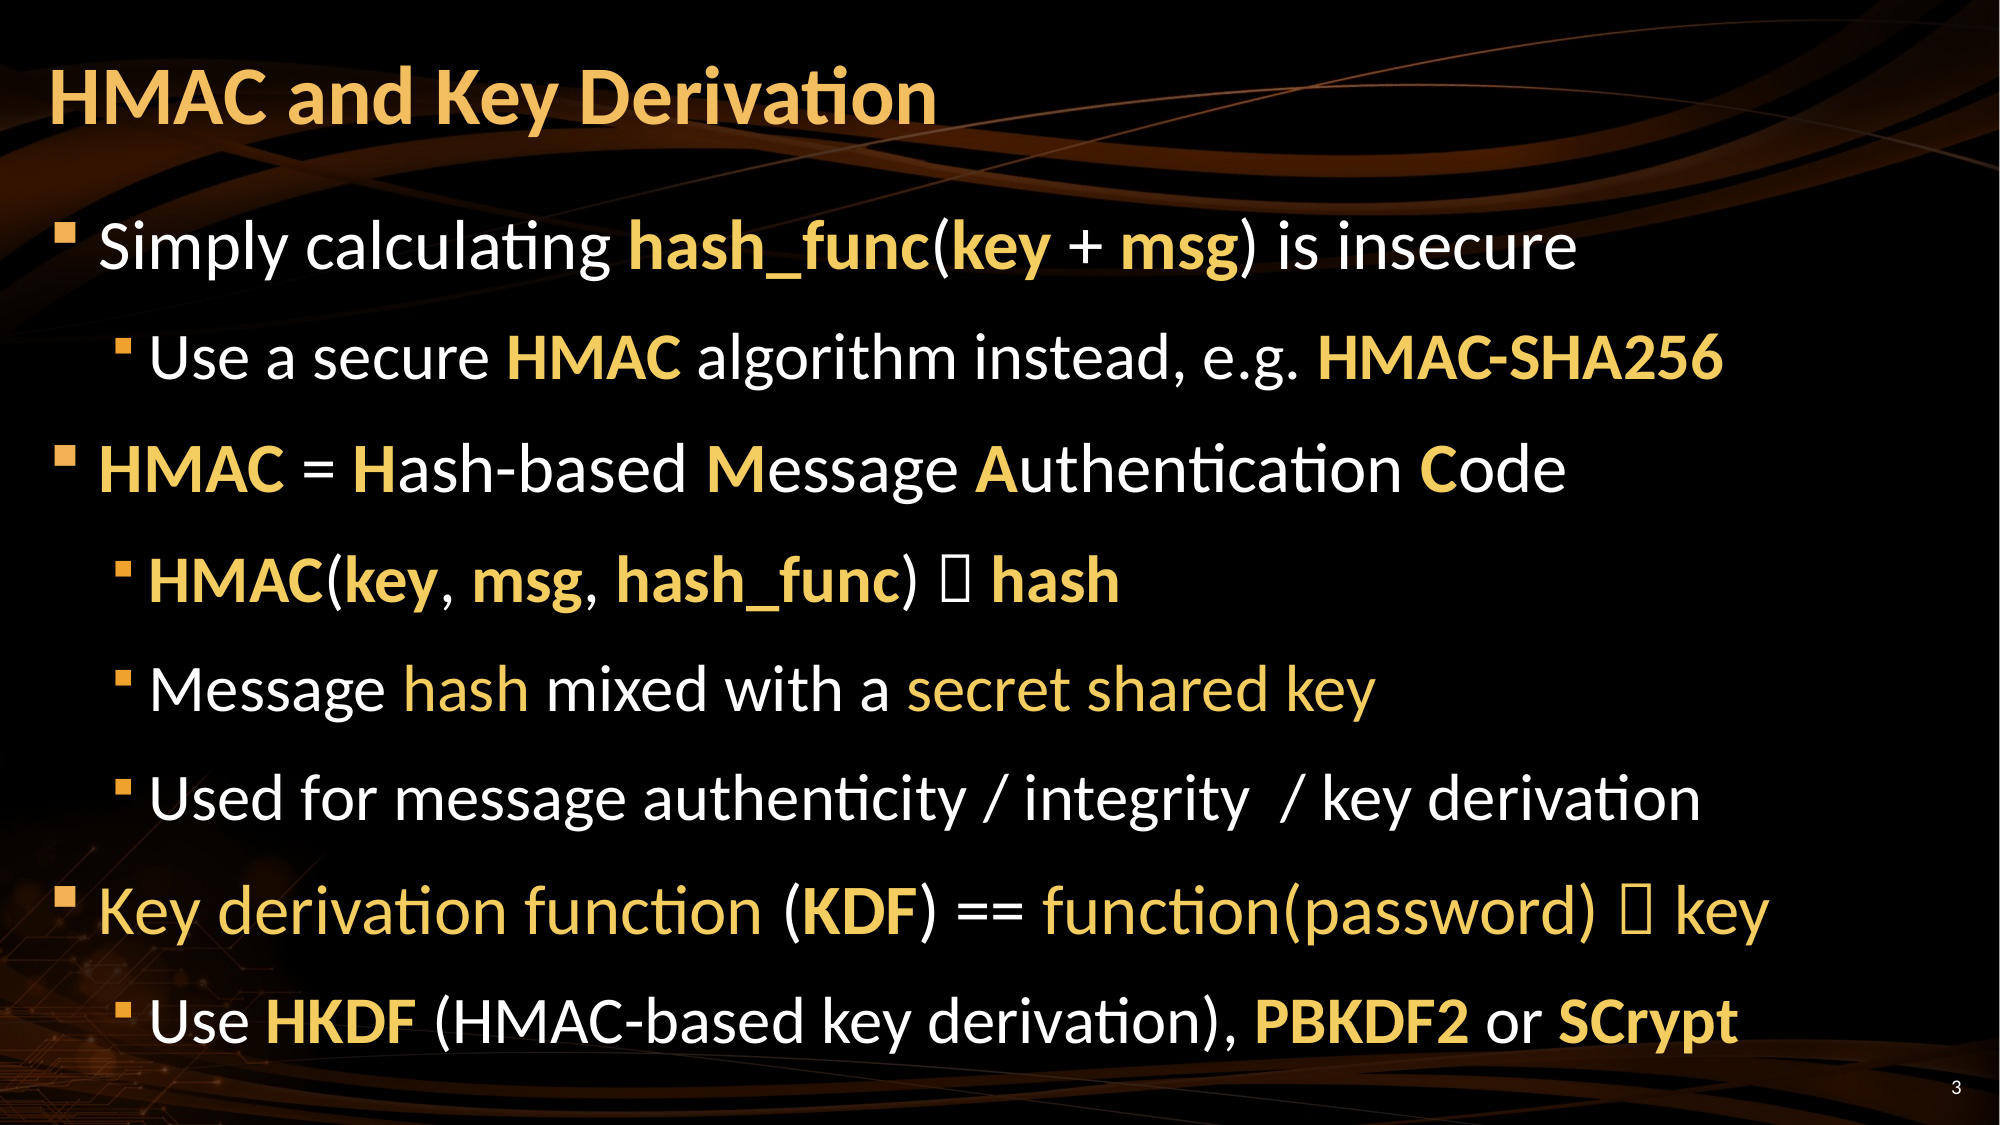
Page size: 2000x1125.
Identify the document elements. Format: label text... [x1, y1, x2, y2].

picture [0, 0, 2000, 1125]
list Simply calculating hash_func(key + msg) is insecure Use a secure HMAC algorithm instead, e.g. HMAC-SHA256 HMAC = Hash-based Message Authentication Code HMAC(key, msg, hash_func)  hash Message hash mixed with a secret shared key Used for message authenticity / integrity / key derivation Key derivation function (KDF) == function(password)  key Use HKDF (HMAC-based key derivation), PBKDF2 or SCrypt [31, 188, 1968, 1103]
title HMAC and Key Derivation [30, 6, 1602, 189]
